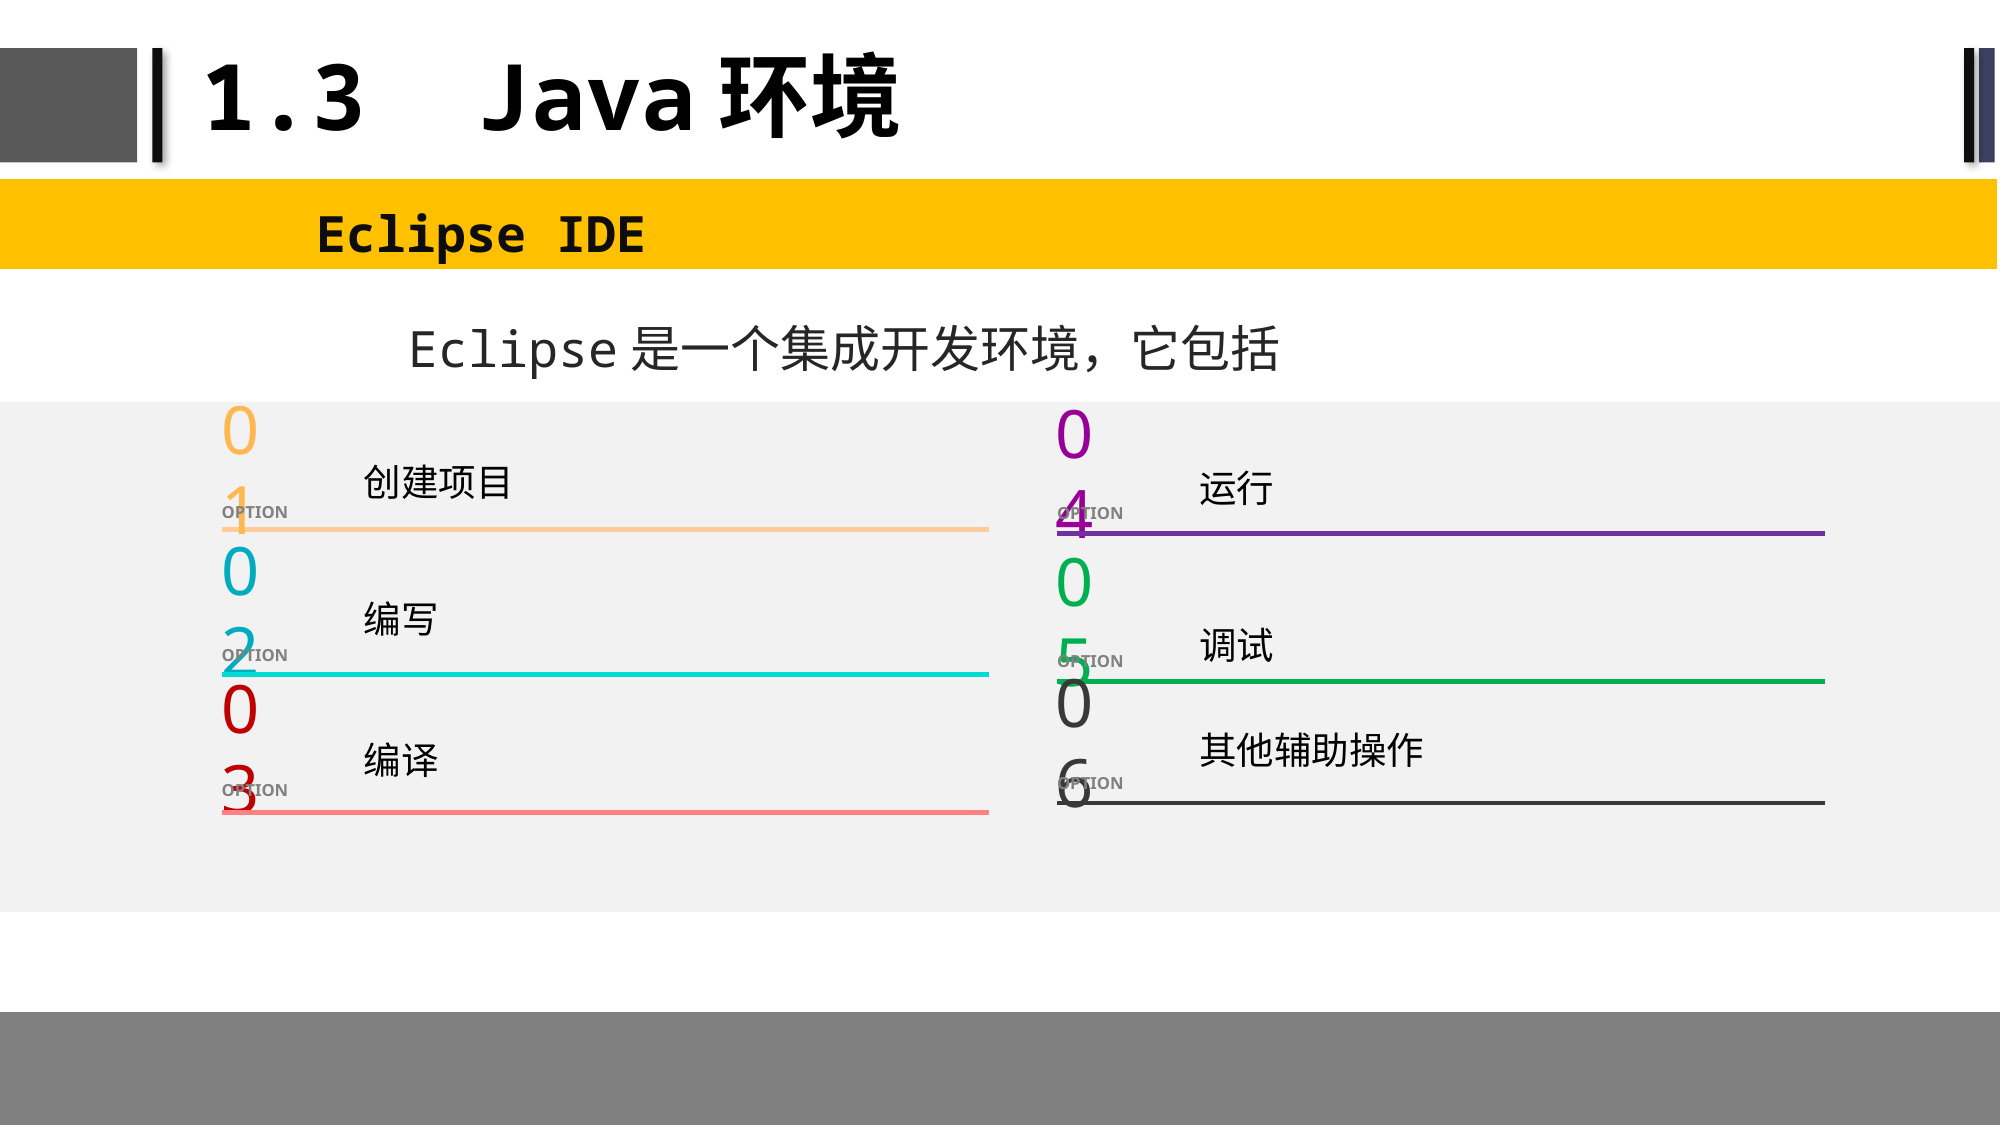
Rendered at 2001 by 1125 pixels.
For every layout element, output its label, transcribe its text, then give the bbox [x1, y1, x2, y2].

text_box 编译 [349, 716, 773, 790]
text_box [0, 179, 1997, 269]
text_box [1042, 700, 1139, 801]
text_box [207, 568, 303, 673]
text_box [1042, 431, 1139, 532]
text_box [207, 706, 303, 808]
title 1.3 Java环境 [186, 0, 1875, 179]
text_box 调试 [1184, 601, 1548, 675]
text_box [0, 1011, 2000, 1125]
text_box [1042, 578, 1139, 679]
text_box 创建项目 [349, 438, 698, 512]
text_box Eclipse是一个集成开发环境，它包括 [178, 277, 1707, 766]
text_box 运行 [1184, 443, 1735, 517]
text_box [207, 426, 303, 530]
text_box 编写 [349, 575, 723, 649]
text_box 其他辅助操作 [1184, 706, 1673, 780]
text_box [0, 401, 2000, 913]
